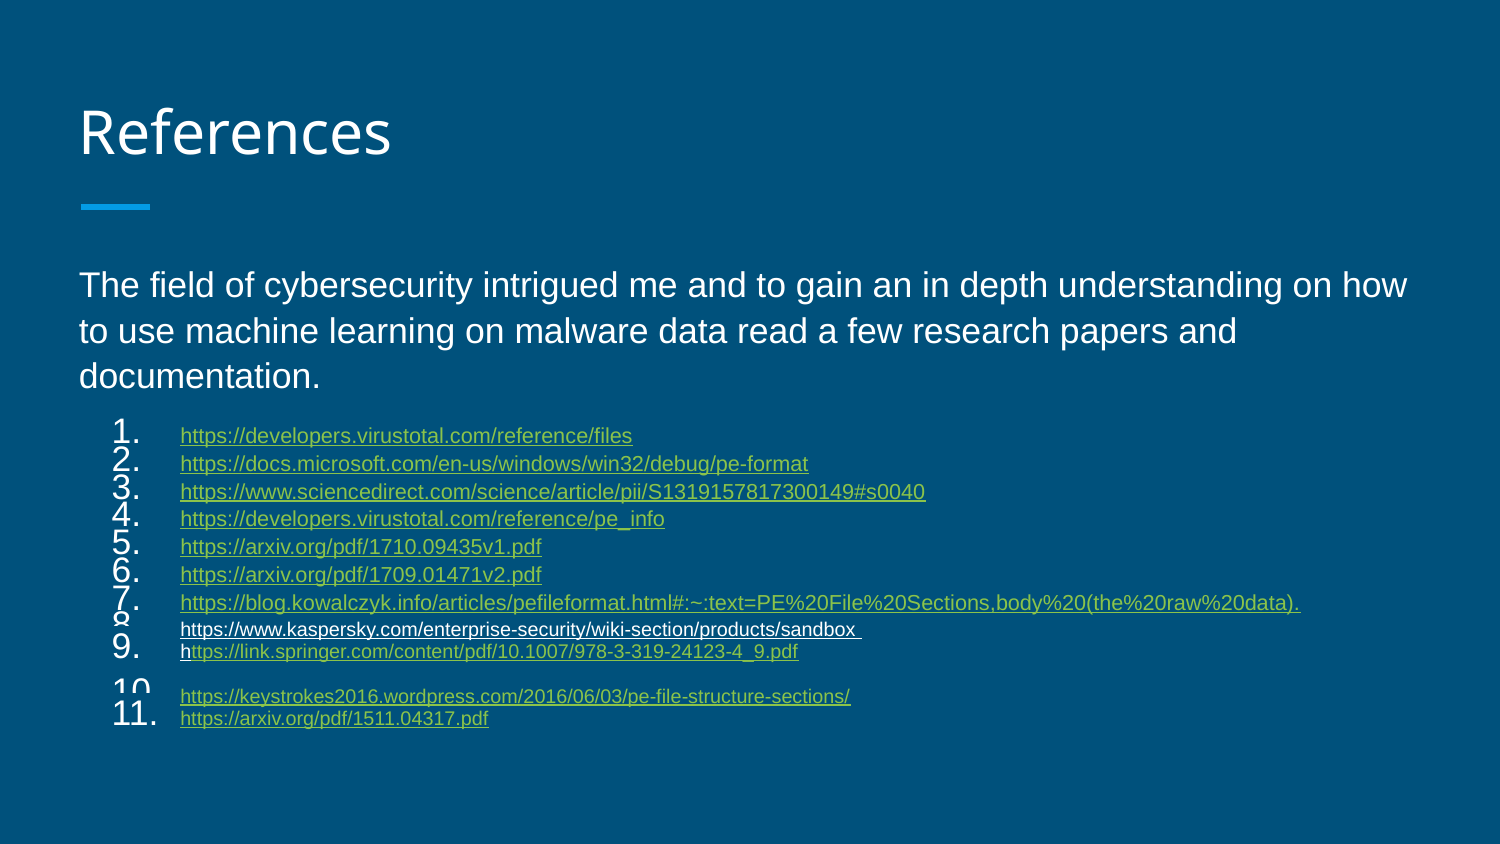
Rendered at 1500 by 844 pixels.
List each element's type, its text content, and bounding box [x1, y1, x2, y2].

list The field of cybersecurity intrigued me and to gain an in depth understanding on how to use machine learning on malware data read a few research papers and documentation. https://developers.virustotal.com/reference/files https://docs.microsoft.com/en-us/windows/win32/debug/pe-format https://www.sciencedirect.com/science/article/pii/S1319157817300149#s0040 https://developers.virustotal.com/reference/pe_info https://arxiv.org/pdf/1710.09435v1.pdf https://arxiv.org/pdf/1709.01471v2.pdf https://blog.kowalczyk.info/articles/pefileformat.html#:~:text=PE%20File%20Sections,body%20(the%20raw%20data). https://www.kaspersky.com/enterprise-security/wiki-section/products/sandbox https://link.springer.com/content/pdf/10.1007/978-3-319-24123-4_9.pdf https://keystrokes2016.wordpress.com/2016/06/03/pe-file-structure-sections/ https://arxiv.org/pdf/1511.04317.pdf [63, 244, 1437, 750]
title References [63, 75, 1437, 188]
